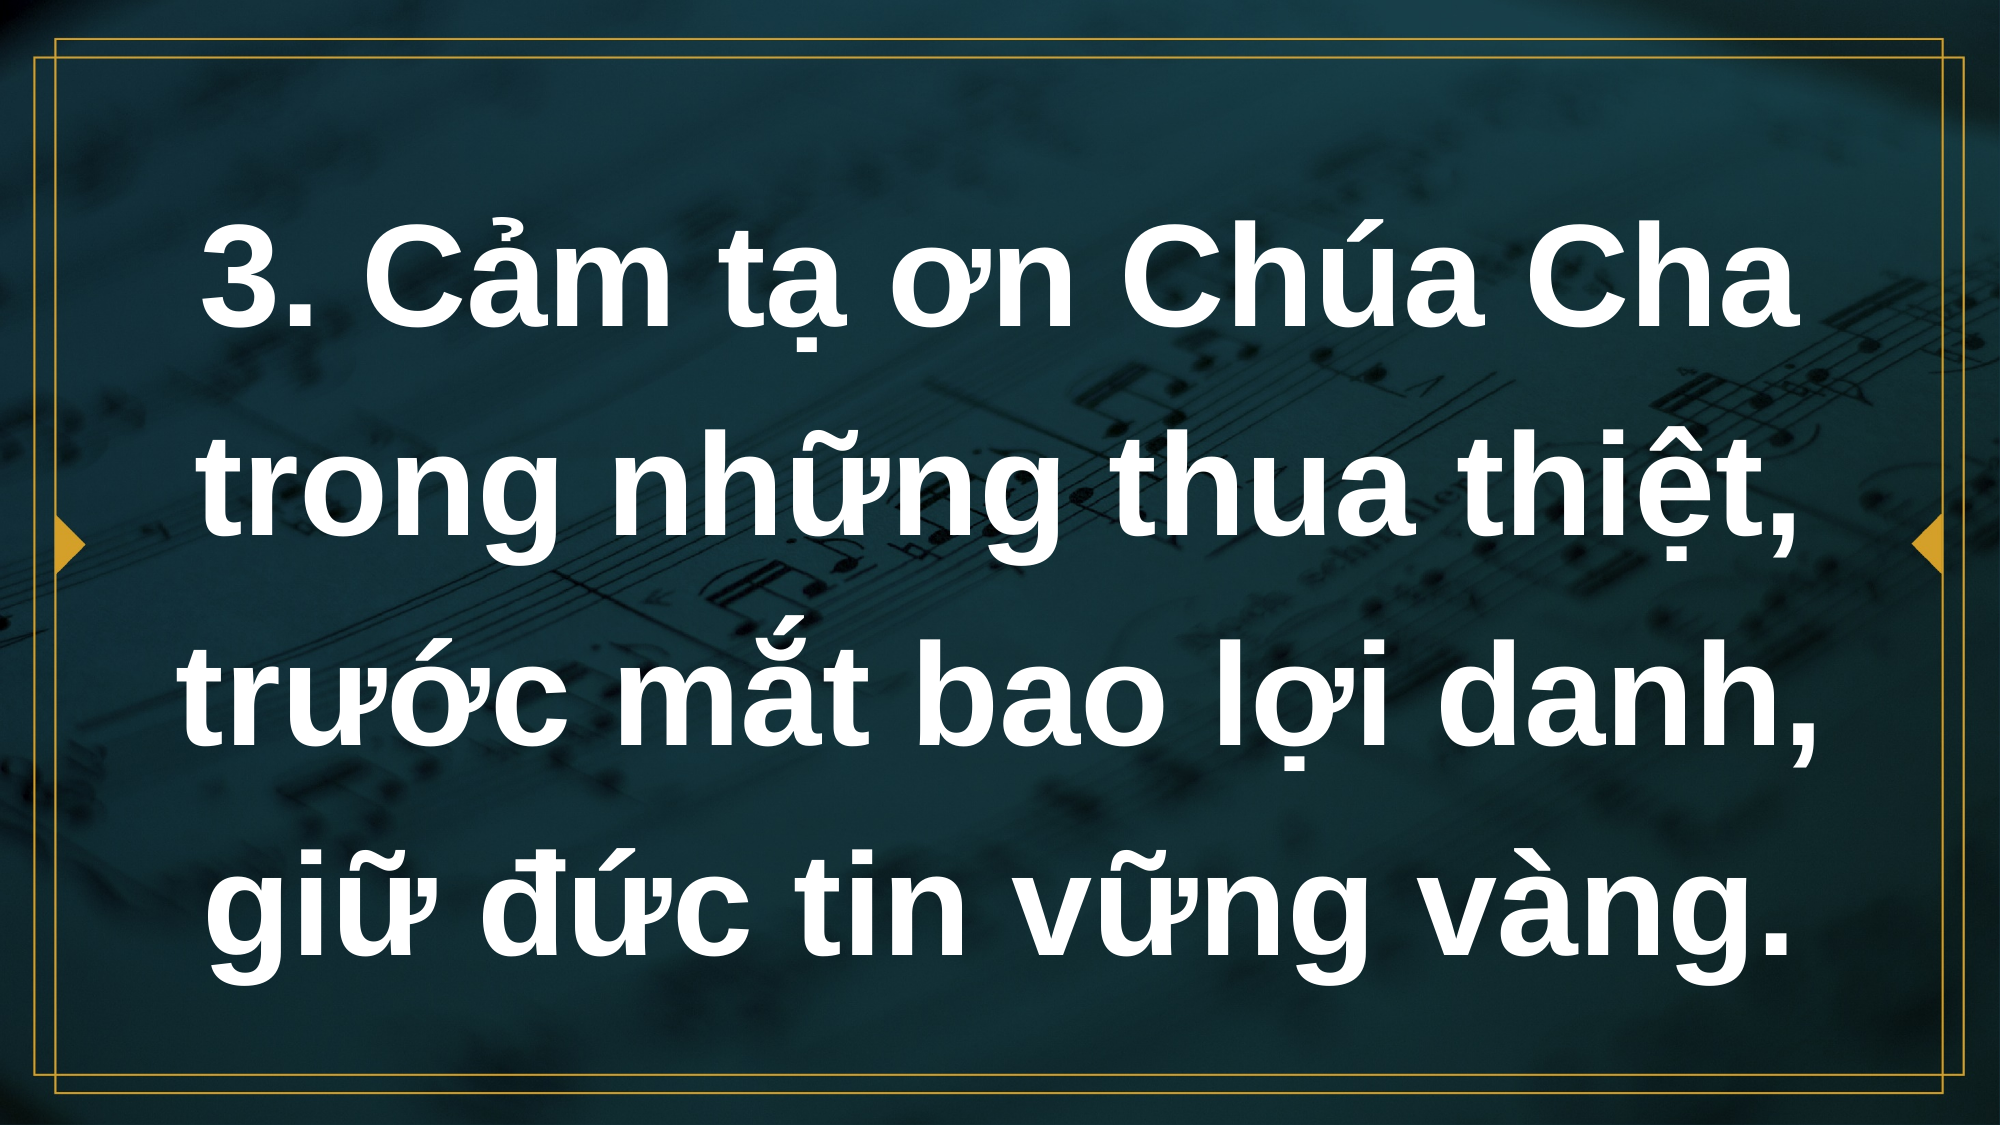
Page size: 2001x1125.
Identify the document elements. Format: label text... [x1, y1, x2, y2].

picture [0, 0, 2000, 1125]
title 3. Cảm tạ ơn Chúa Cha trong những thua thiệt, trước mắt bao lợi danh, giữ đức tin vững vàng. [55, 53, 1945, 1077]
